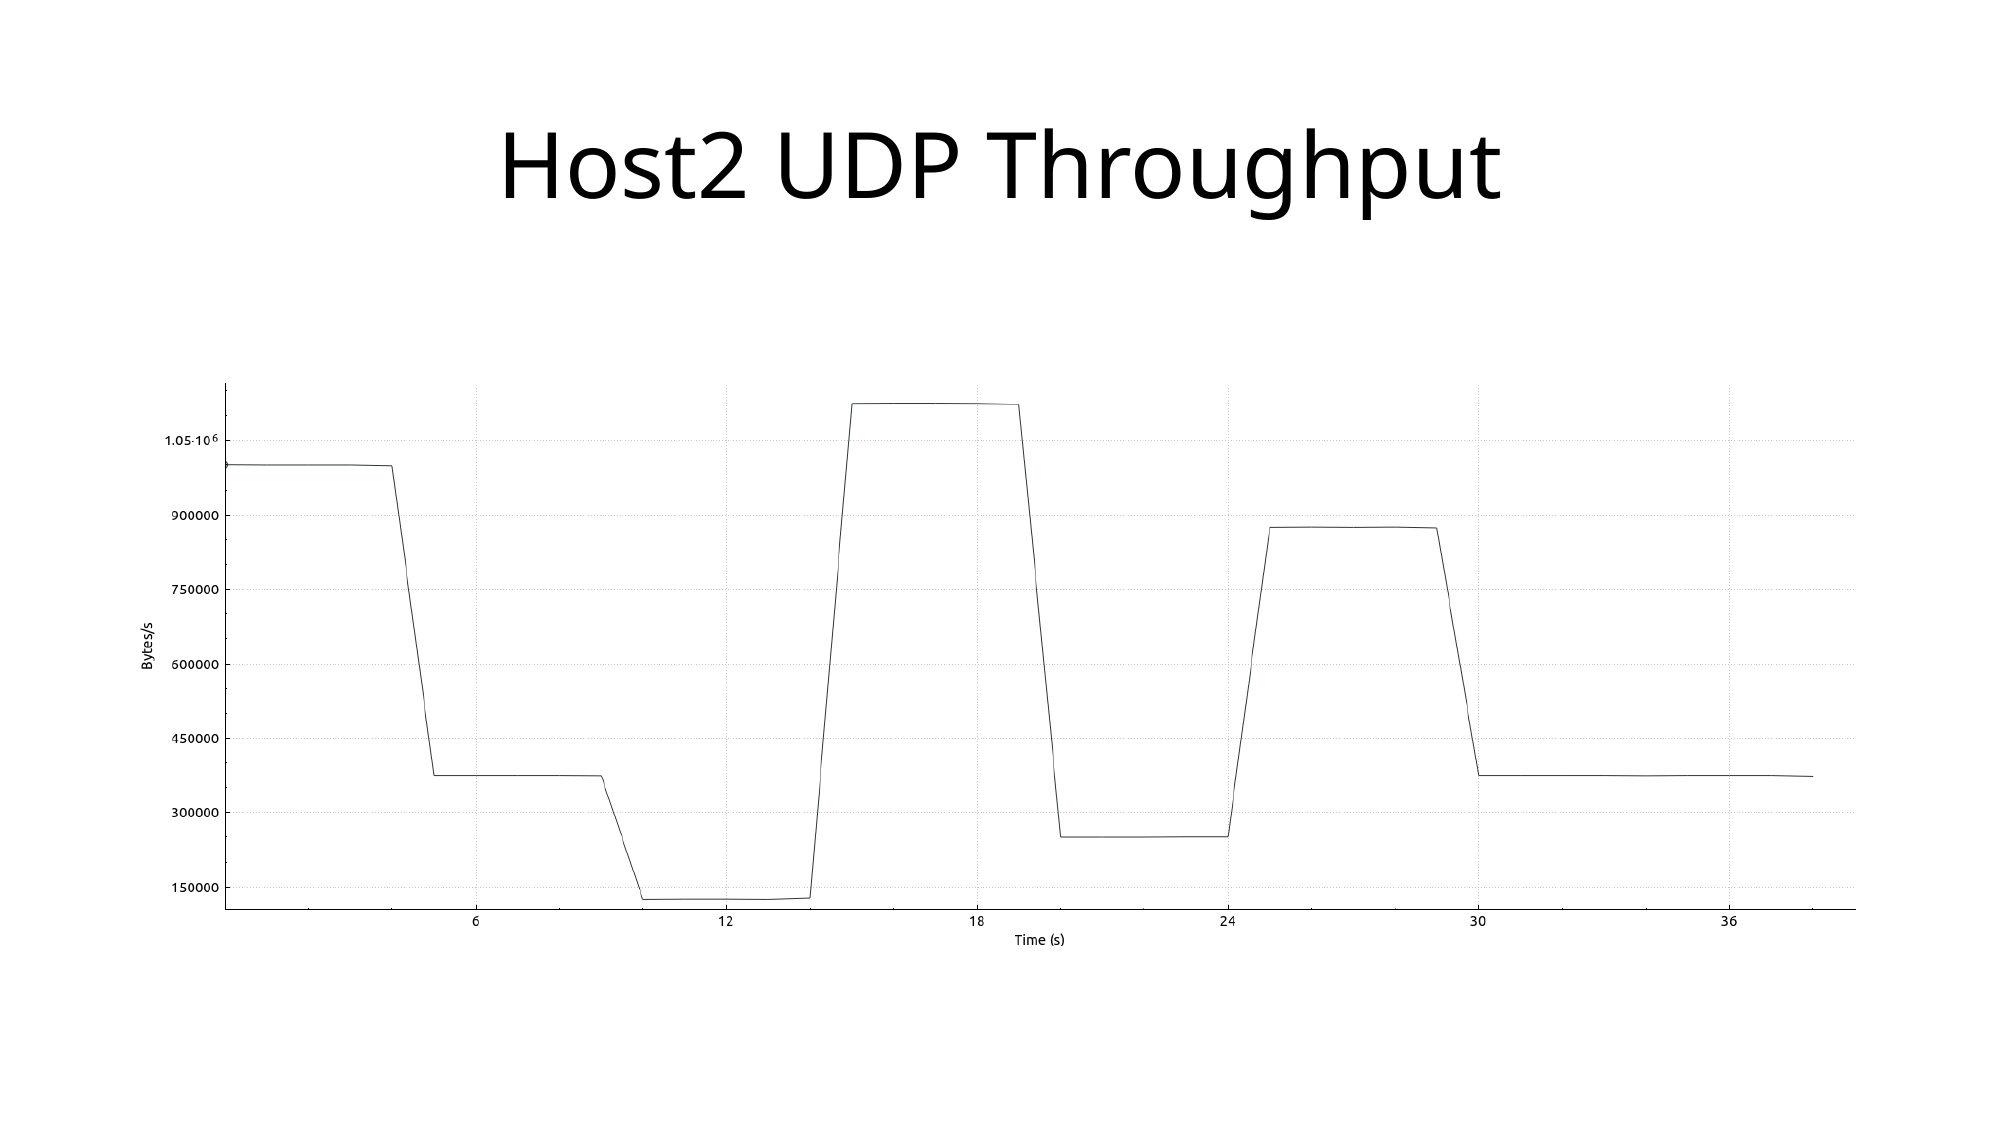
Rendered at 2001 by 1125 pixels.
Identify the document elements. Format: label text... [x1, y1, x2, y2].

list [137, 367, 1863, 946]
title Host2 UDP Throughput [137, 59, 1863, 278]
